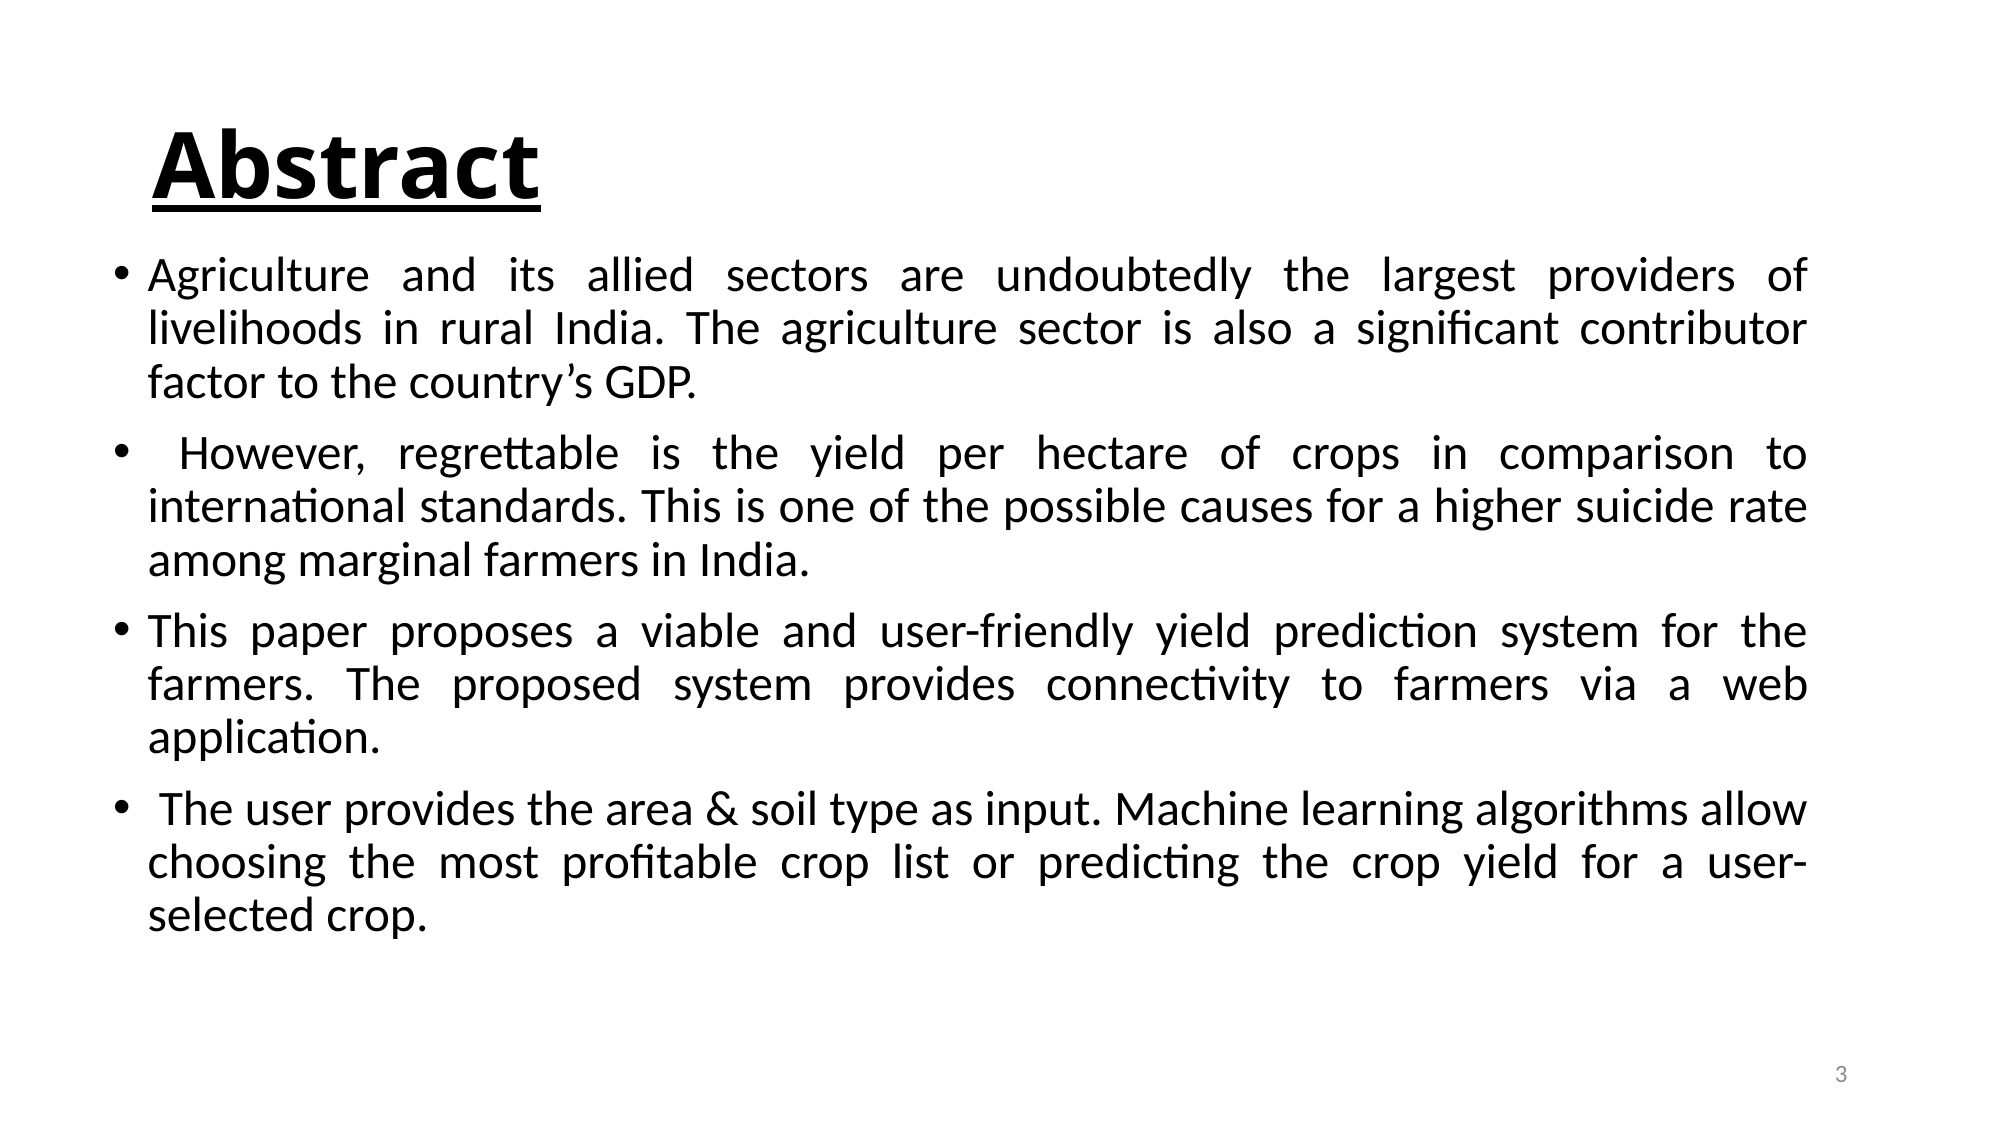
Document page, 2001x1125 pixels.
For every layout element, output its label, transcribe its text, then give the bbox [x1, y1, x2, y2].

title Abstract [137, 59, 1863, 278]
list Agriculture and its allied sectors are undoubtedly the largest providers of livelihoods in rural India. The agriculture sector is also a significant contributor factor to the country’s GDP. However, regrettable is the yield per hectare of crops in comparison to international standards. This is one of the possible causes for a higher suicide rate among marginal farmers in India. This paper proposes a viable and user-friendly yield prediction system for the farmers. The proposed system provides connectivity to farmers via a web application. The user provides the area & soil type as input. Machine learning algorithms allow choosing the most profitable crop list or predicting the crop yield for a user-selected crop. [98, 241, 1824, 955]
slide_number 3 [1412, 1042, 1863, 1103]
